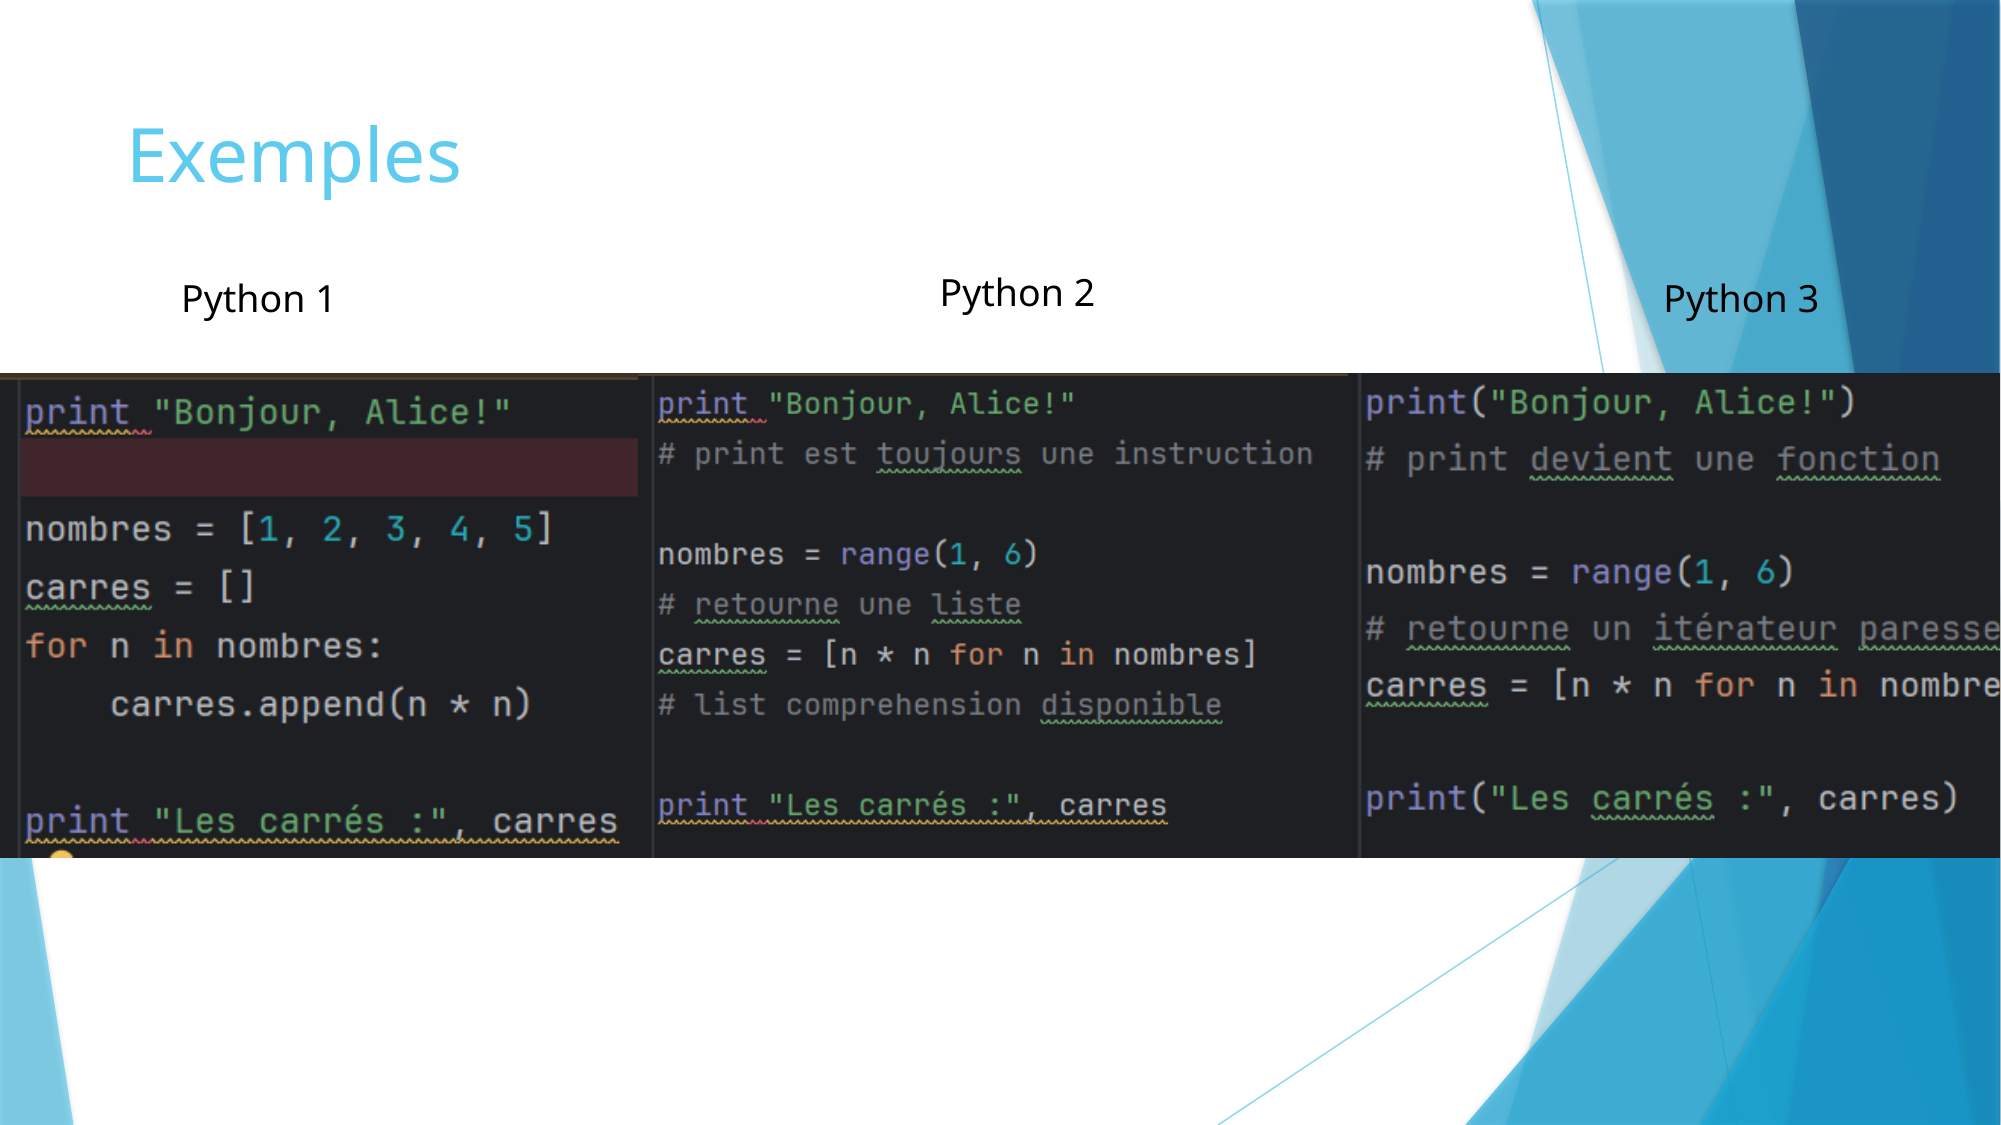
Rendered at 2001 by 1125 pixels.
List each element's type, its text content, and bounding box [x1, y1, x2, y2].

text_box Python 1 [166, 267, 518, 327]
picture [0, 372, 2000, 859]
title Exemples [111, 99, 1522, 317]
text_box Python 3 [1648, 267, 2000, 327]
text_box Python 2 [924, 261, 1277, 322]
